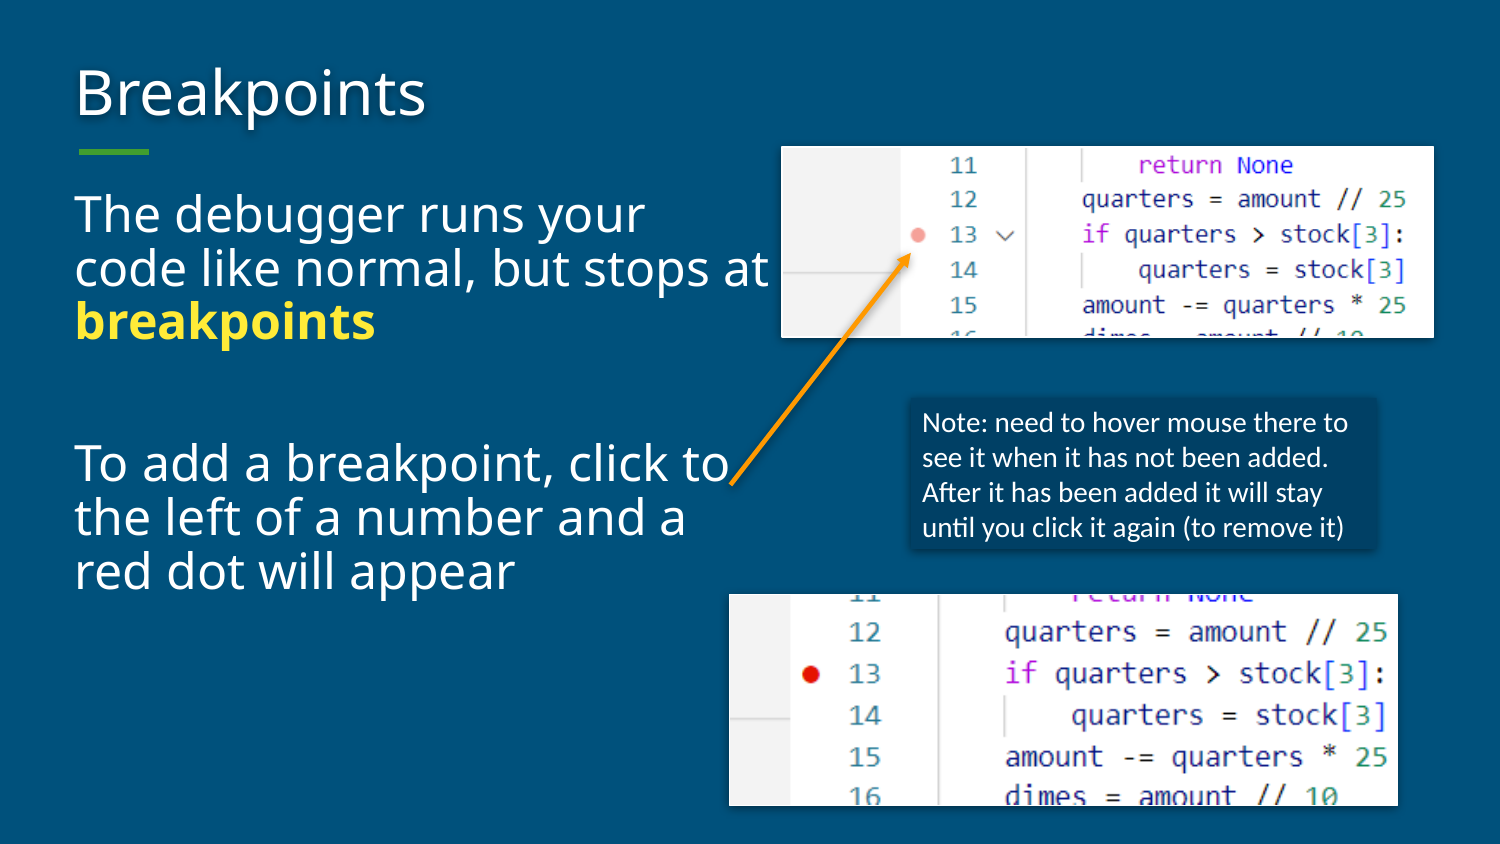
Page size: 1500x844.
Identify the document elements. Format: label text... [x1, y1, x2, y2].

picture [782, 147, 1433, 337]
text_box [730, 252, 912, 486]
list The debugger runs your code like normal, but stops at breakpoints To add a breakpoint, click to the left of a number and a red dot will appear [63, 183, 783, 750]
title Breakpoints [63, 39, 1437, 152]
picture [729, 595, 1398, 805]
text_box Note: need to hover mouse there to see it when it has not been added. After it has been added it will stay until you click it again (to remove it) [910, 397, 1377, 549]
